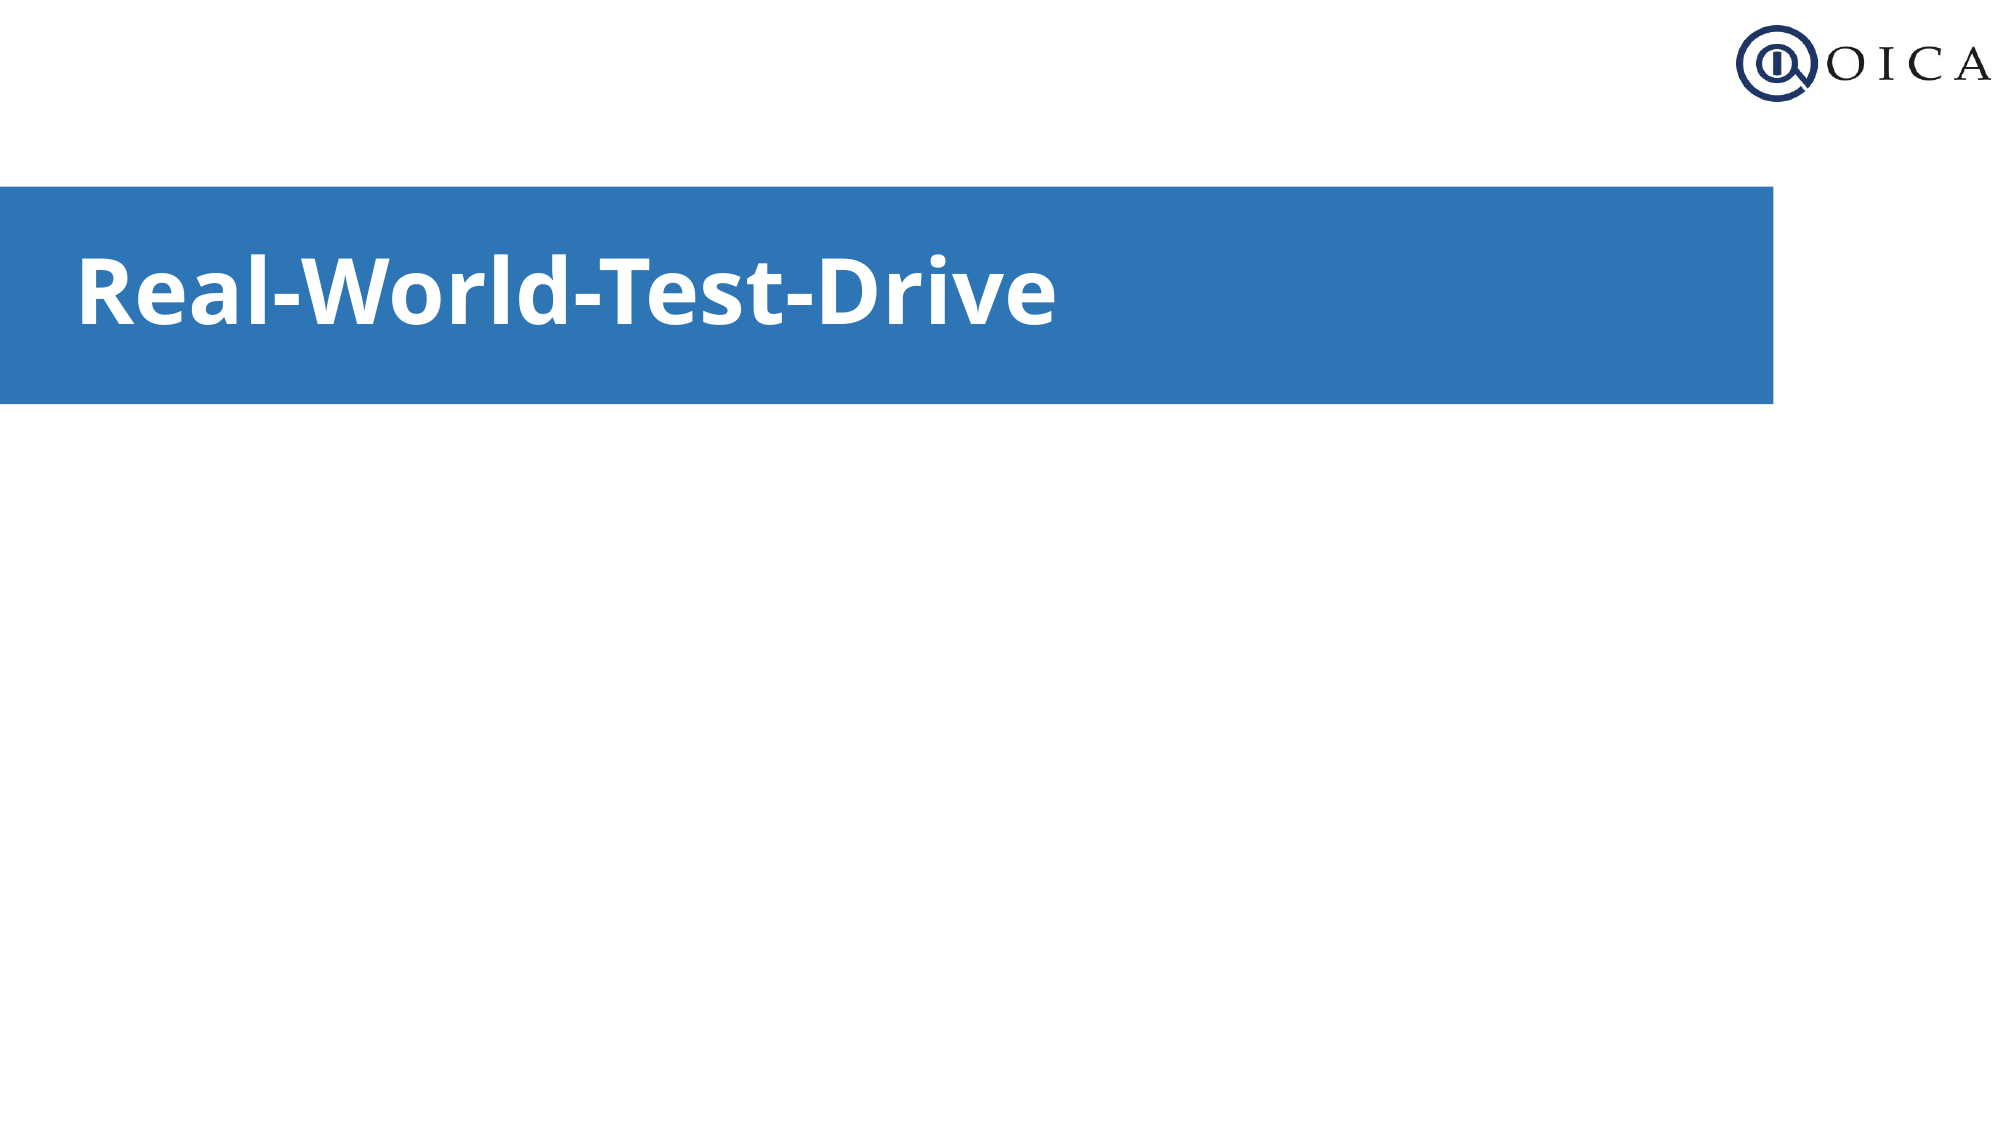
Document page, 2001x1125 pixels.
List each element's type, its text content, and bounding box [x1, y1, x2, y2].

picture [1736, 0, 1991, 128]
title Real-World-Test-Drive [0, 186, 1774, 405]
